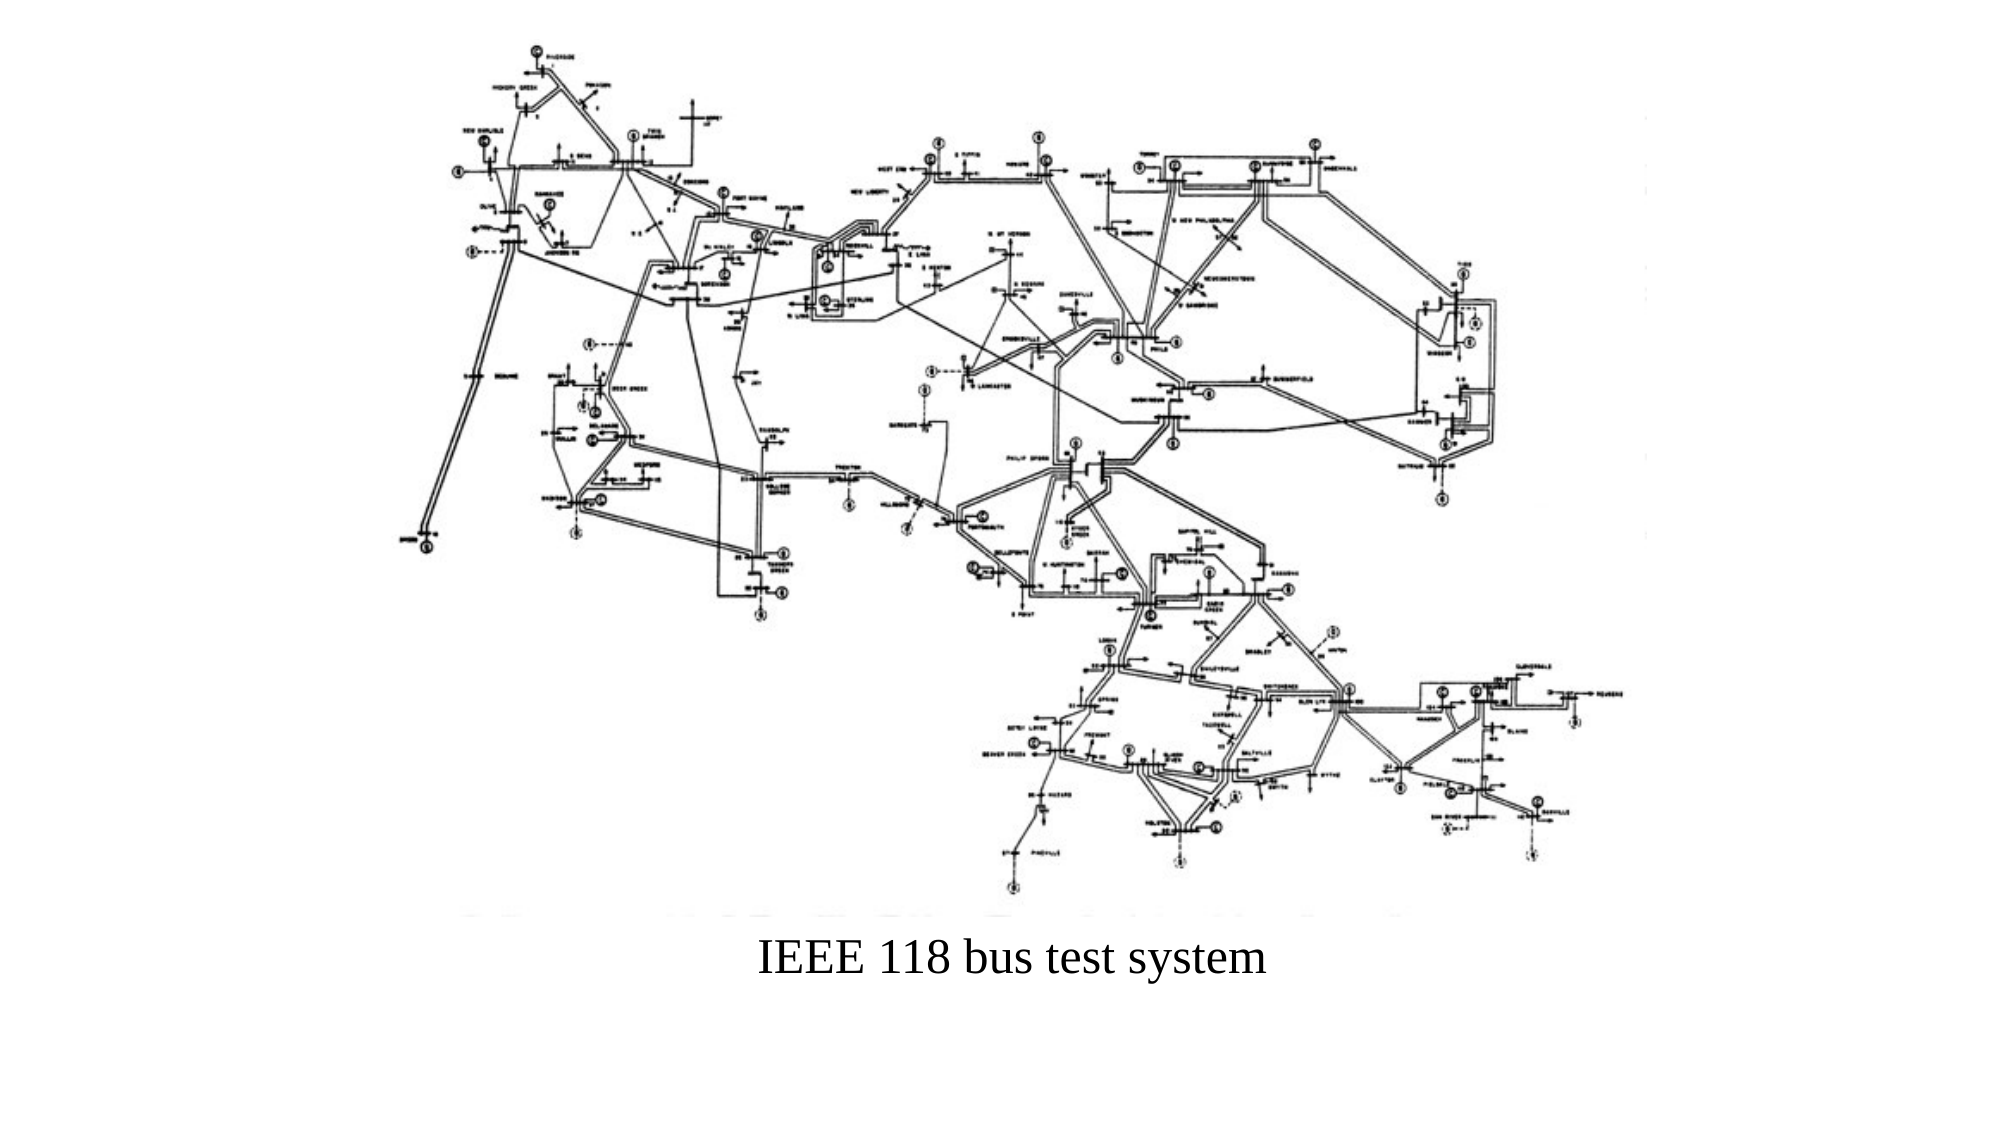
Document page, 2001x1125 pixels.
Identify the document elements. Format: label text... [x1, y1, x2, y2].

picture [378, 39, 1647, 917]
text_box IEEE 118 bus test system [742, 917, 1283, 992]
